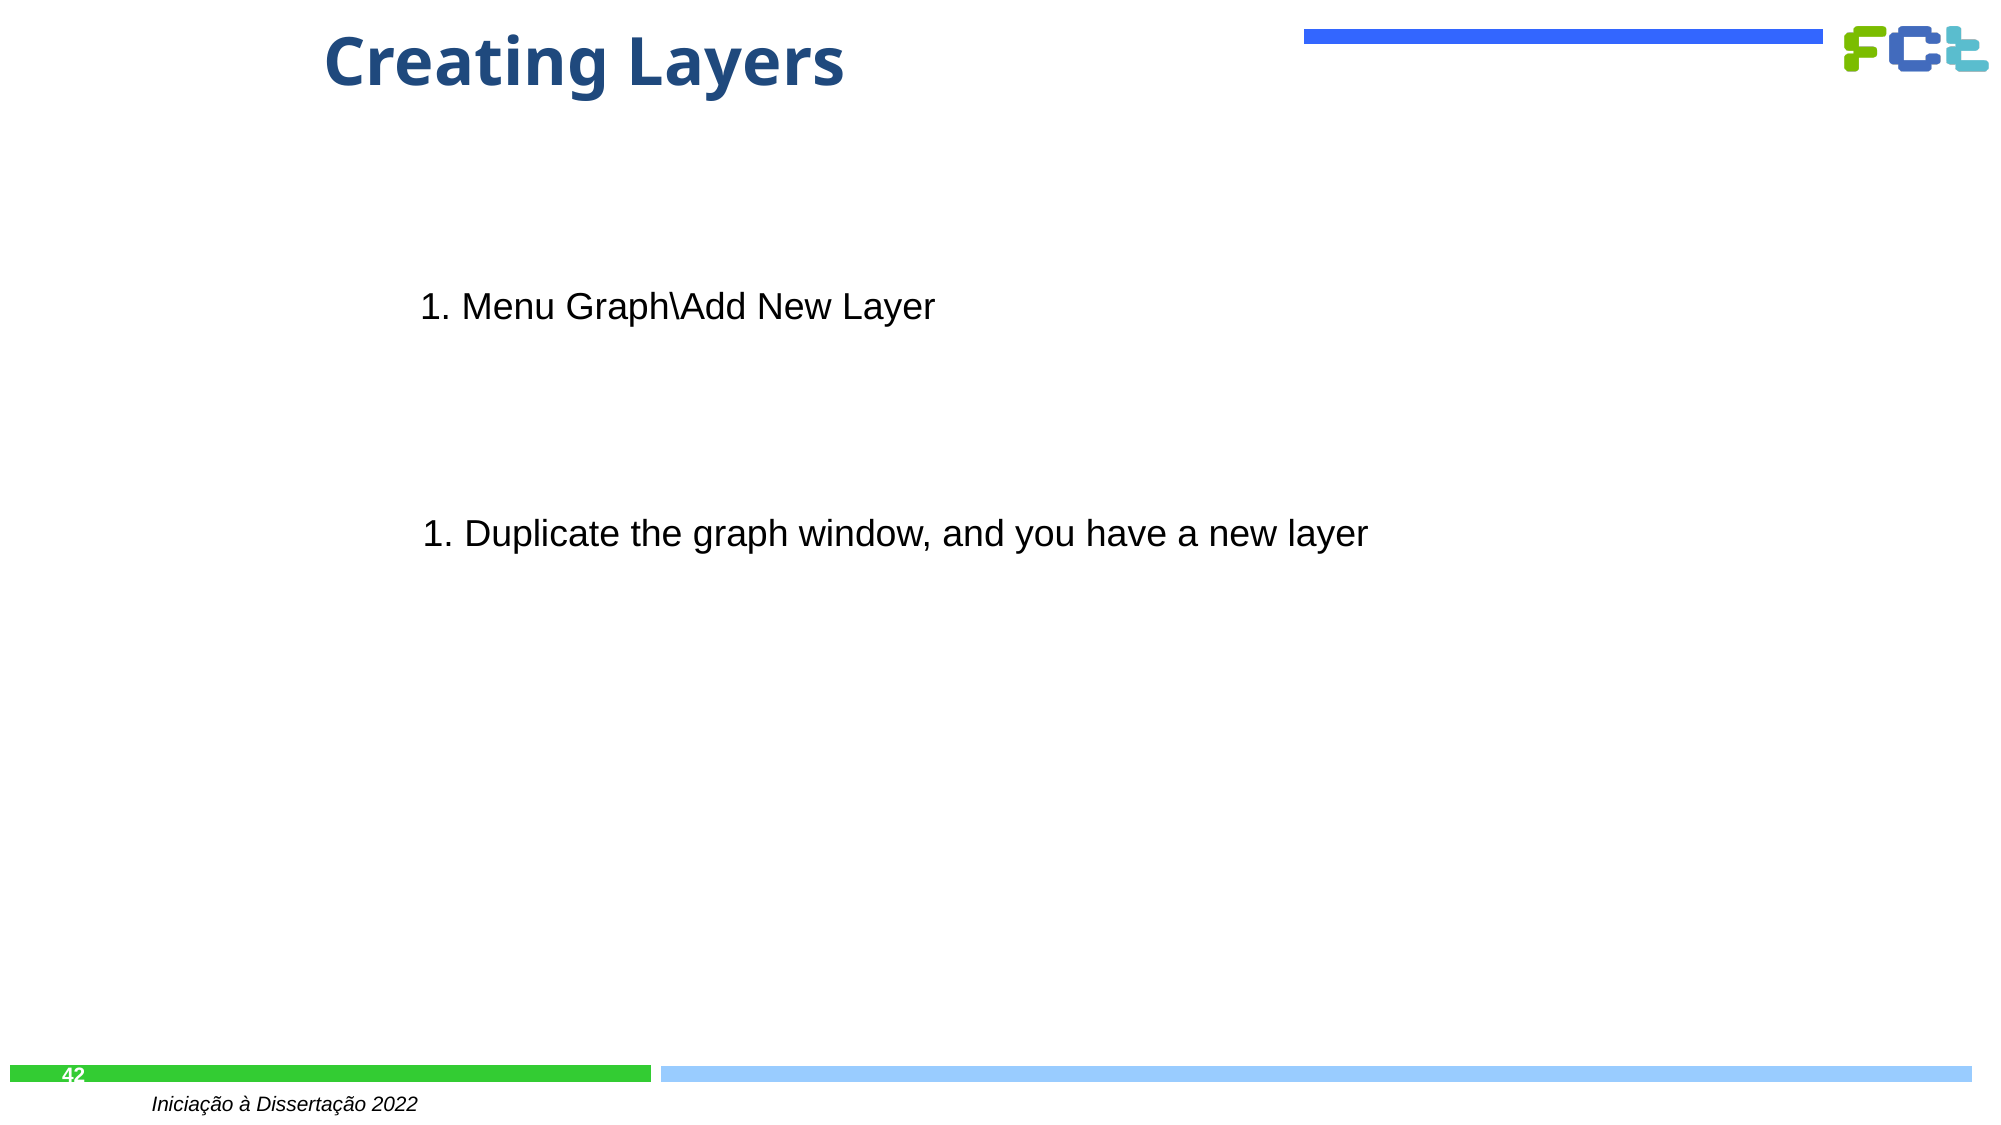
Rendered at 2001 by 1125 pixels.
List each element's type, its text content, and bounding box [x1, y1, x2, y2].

text_box 1. Menu Graph\Add New Layer [405, 274, 952, 335]
slide_number 42 [0, 1044, 100, 1104]
picture [1843, 25, 2000, 79]
text_box 1. Duplicate the graph window, and you have a new layer [408, 501, 1384, 562]
text_box Creating Layers [308, 11, 862, 106]
